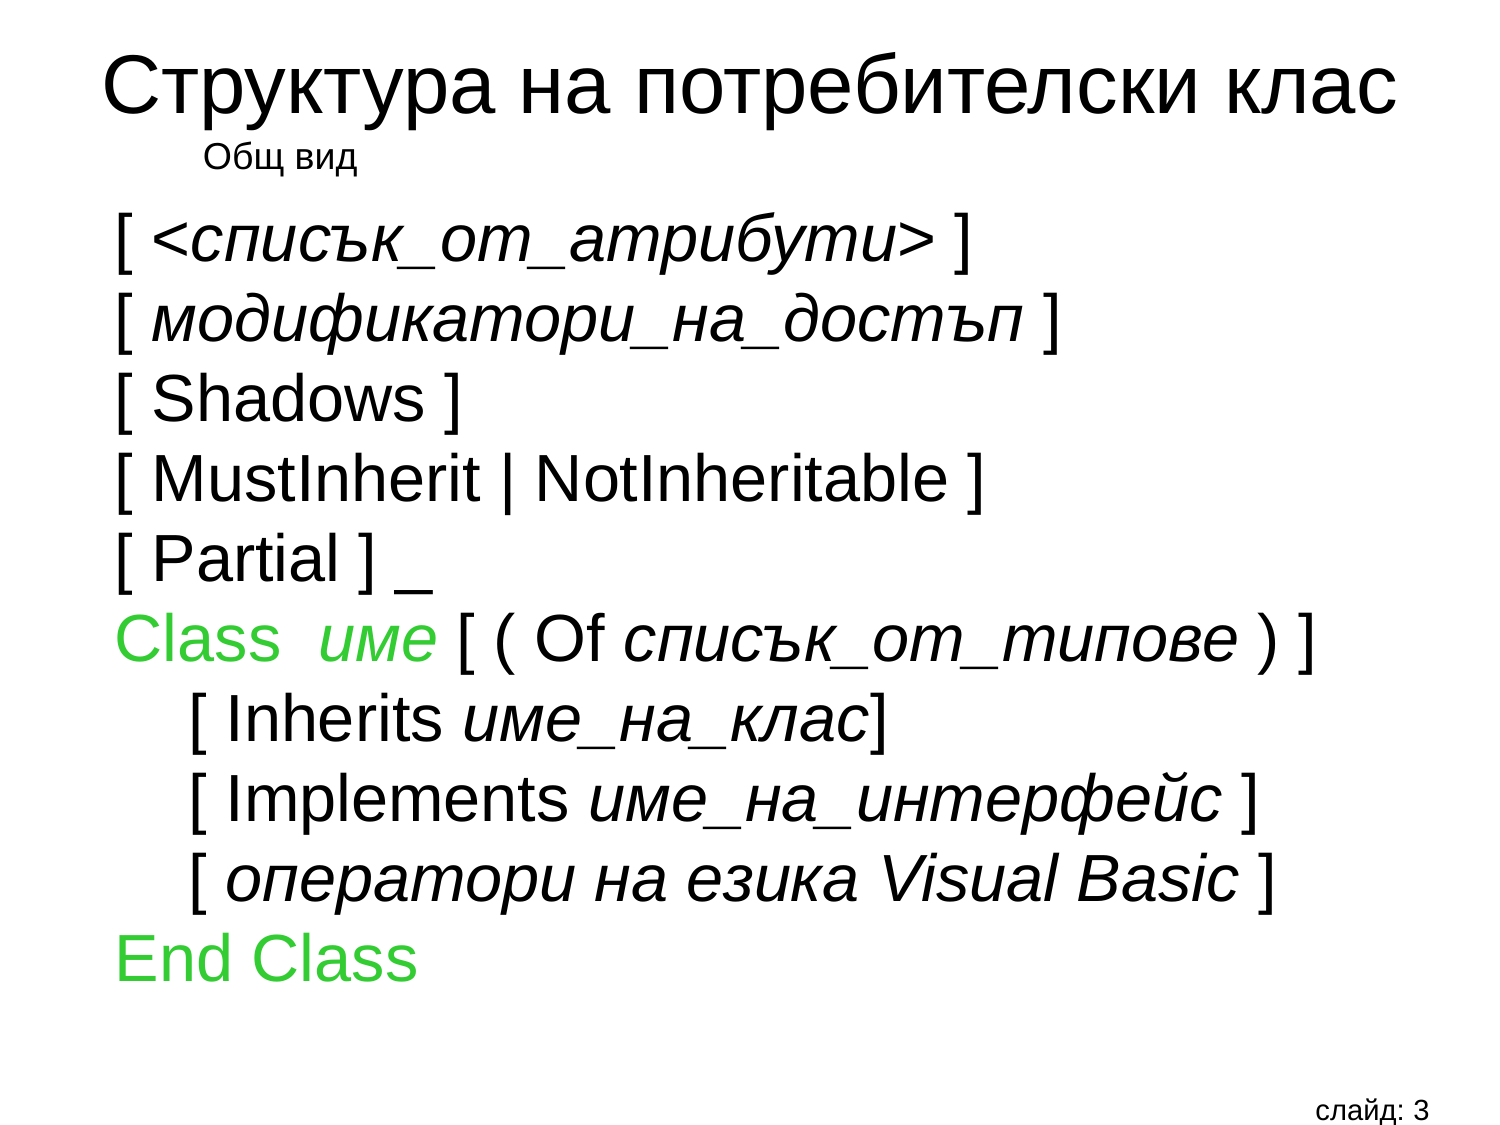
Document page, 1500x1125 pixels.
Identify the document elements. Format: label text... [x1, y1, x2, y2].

text_box Структура на потребителски клас [0, 22, 1500, 138]
text_box Общ вид [188, 124, 373, 185]
text_box [ <списък_от_атрибути> ] [ модификатори_на_достъп ] [ Shadows ] [ MustInherit | NotInheritable ] [ Partial ] _ Class име [ ( Of списък_от_типове ) ] [ Inherits име_на_клас] [ Implements име_на_интерфейс ] [ оператори на езика Visual Basic ] End Class [99, 187, 1413, 1002]
